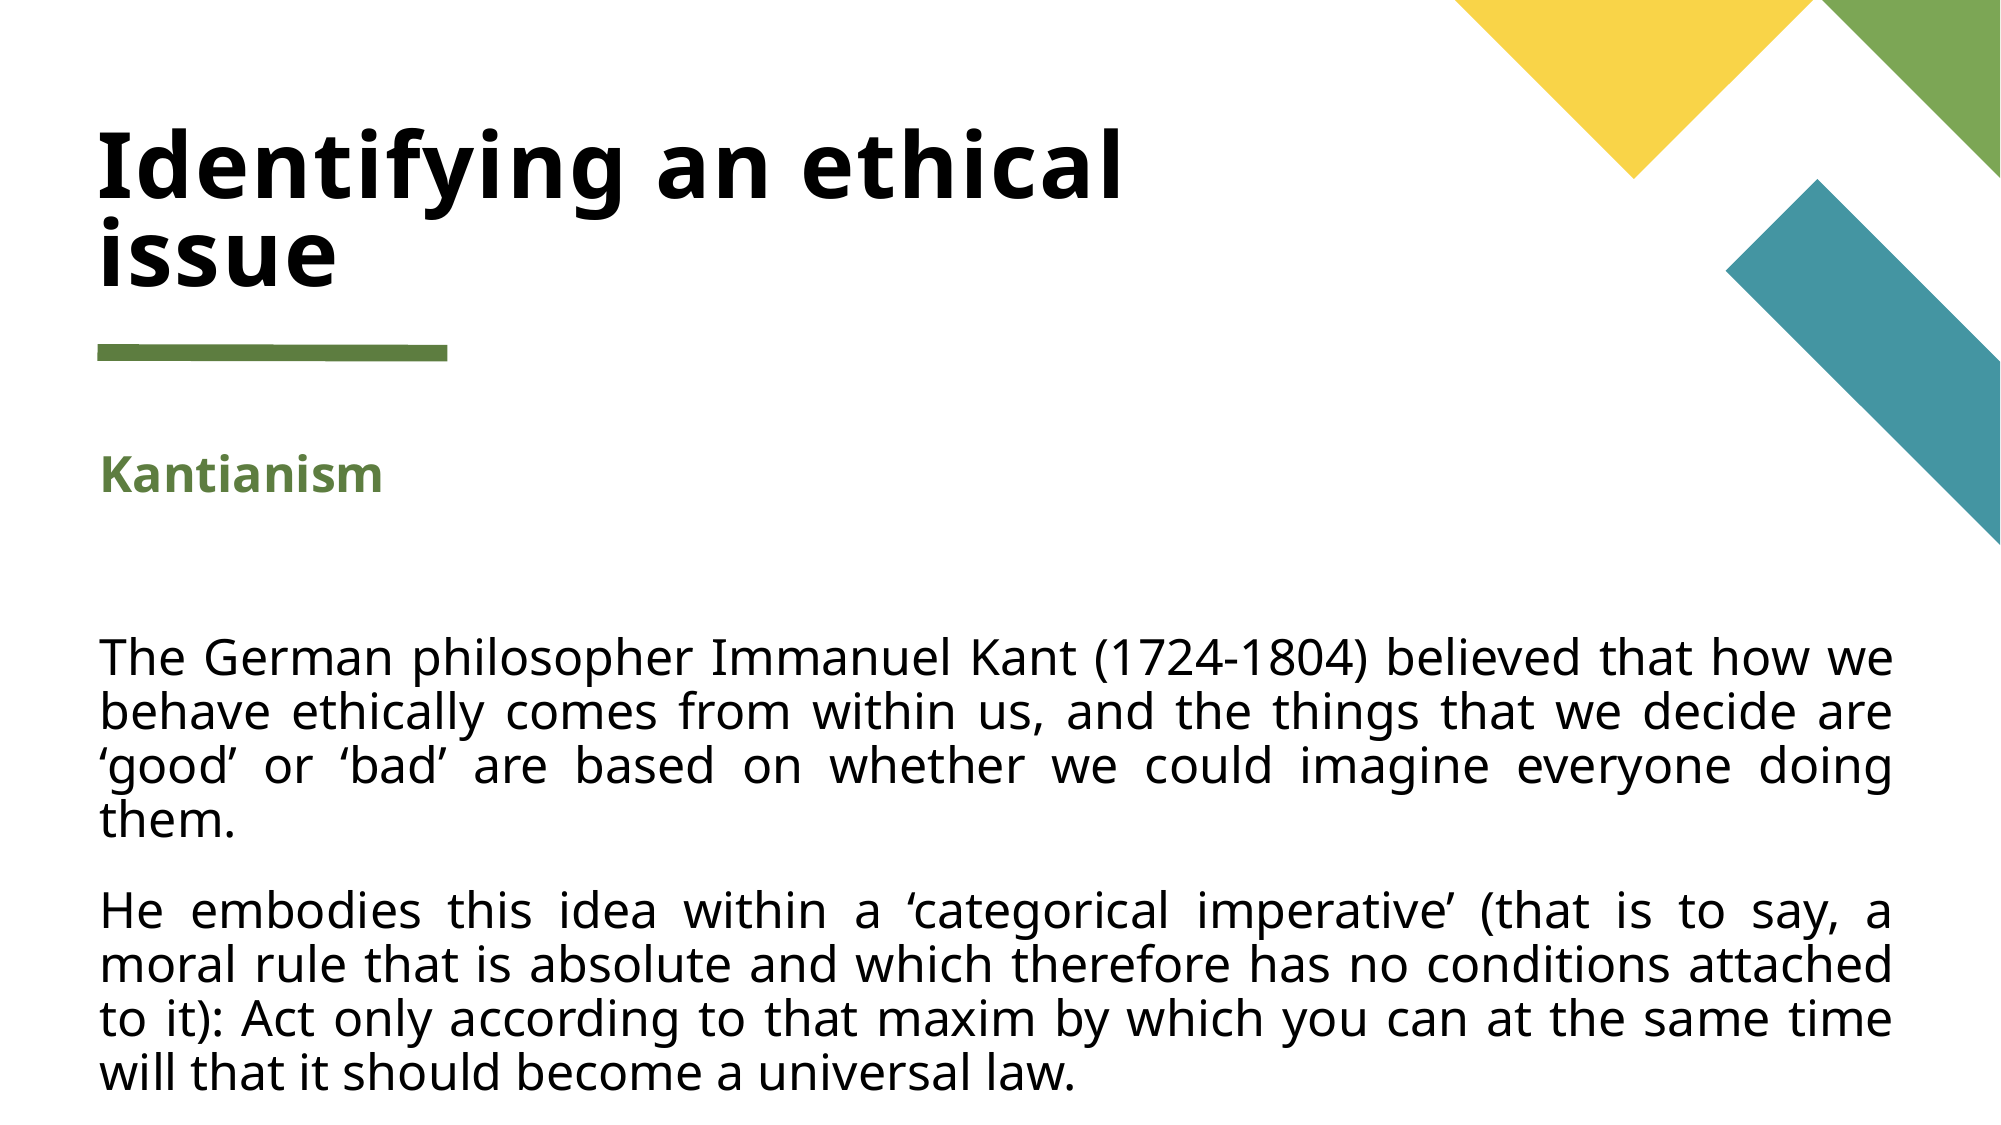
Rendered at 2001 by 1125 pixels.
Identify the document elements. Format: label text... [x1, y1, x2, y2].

text_box Identifying an ethical issue [97, 61, 1386, 305]
list Kantianism The German philosopher Immanuel Kant (1724-1804) believed that how we behave ethically comes from within us, and the things that we decide are ‘good’ or ‘bad’ are based on whether we could imagine everyone doing them. He embodies this idea within a ‘categorical imperative’ (that is to say, a moral rule that is absolute and which therefore has no conditions attached to it): Act only according to that maxim by which you can at the same time will that it should become a universal law. [99, 374, 1896, 949]
